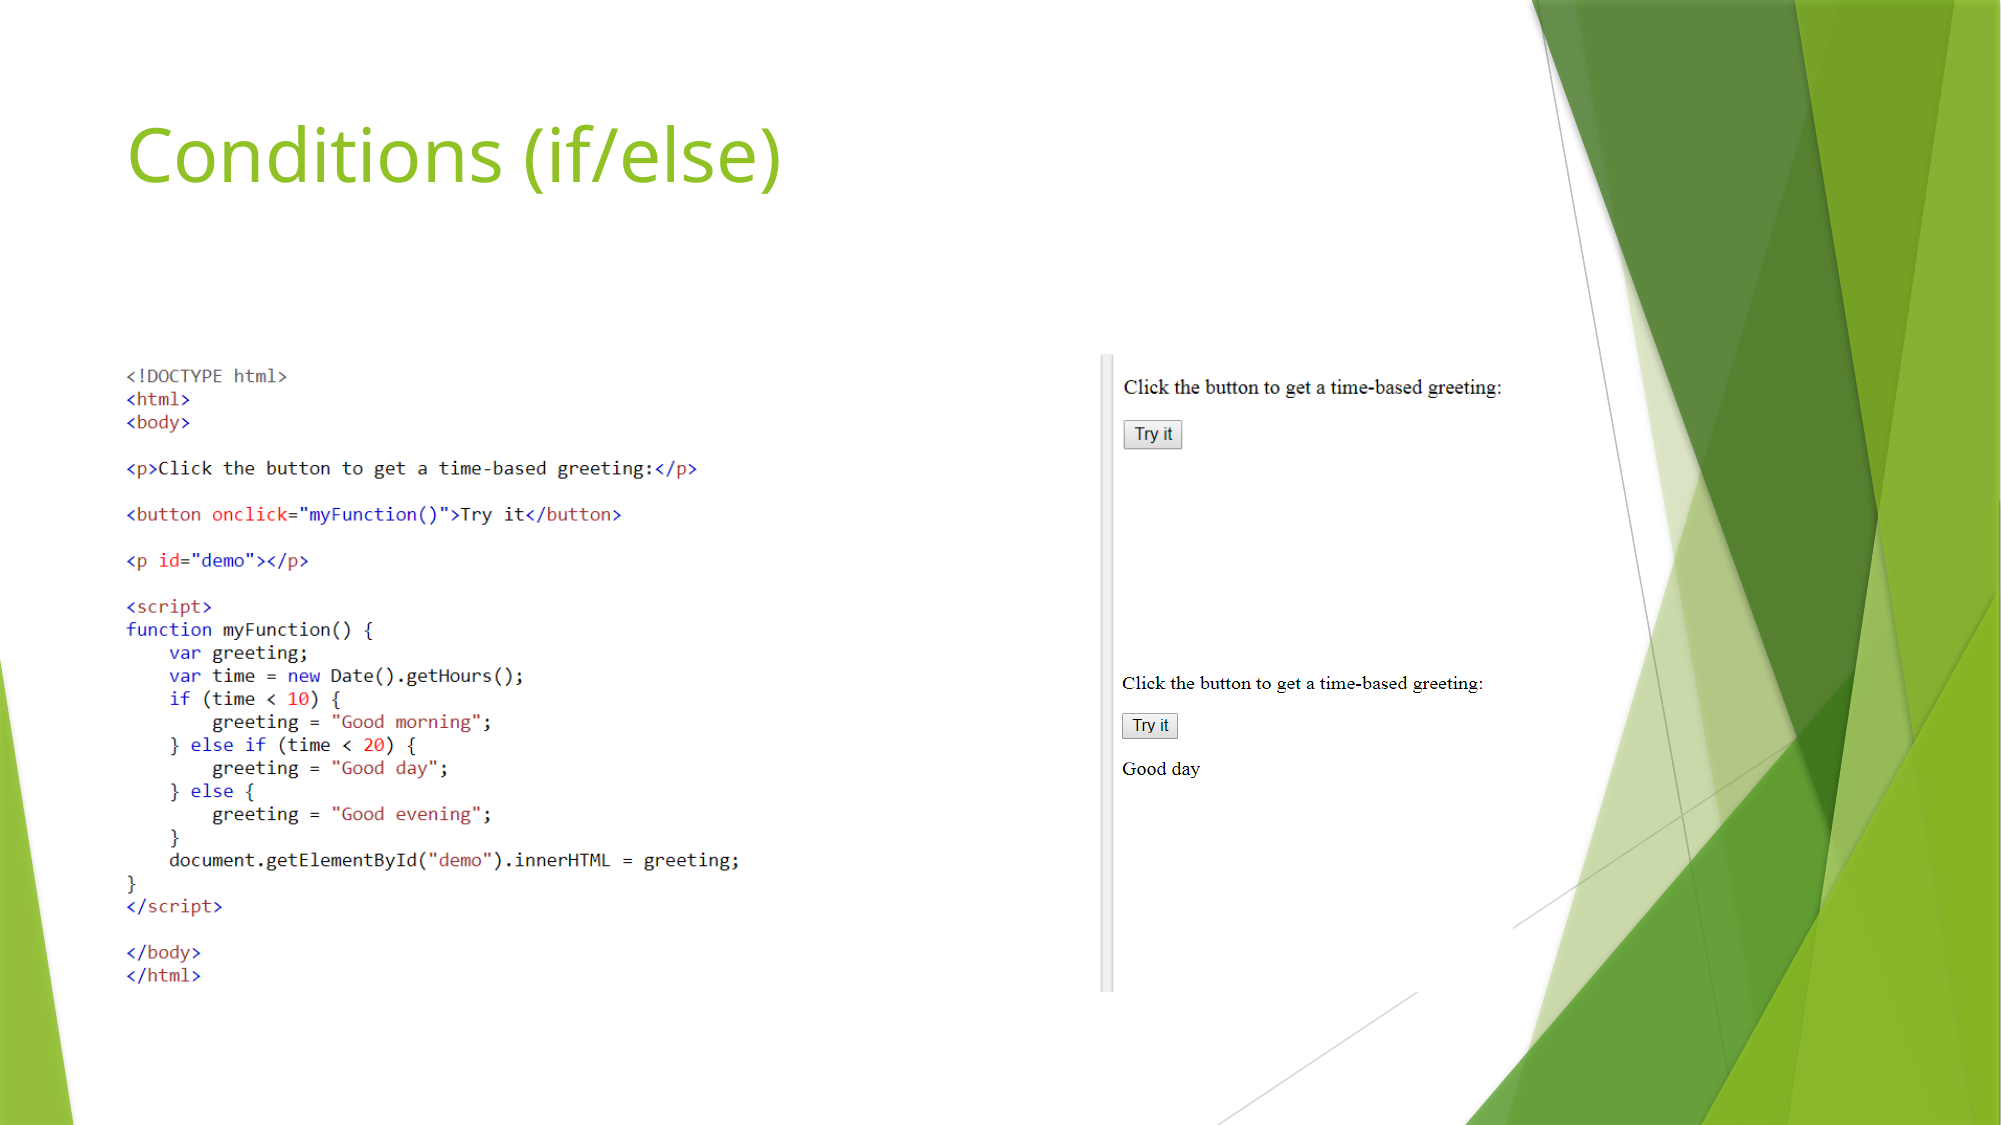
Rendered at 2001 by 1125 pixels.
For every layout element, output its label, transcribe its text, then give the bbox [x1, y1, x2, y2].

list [119, 353, 1513, 992]
title Conditions (if/else) [111, 99, 1522, 317]
picture [1115, 656, 1541, 809]
